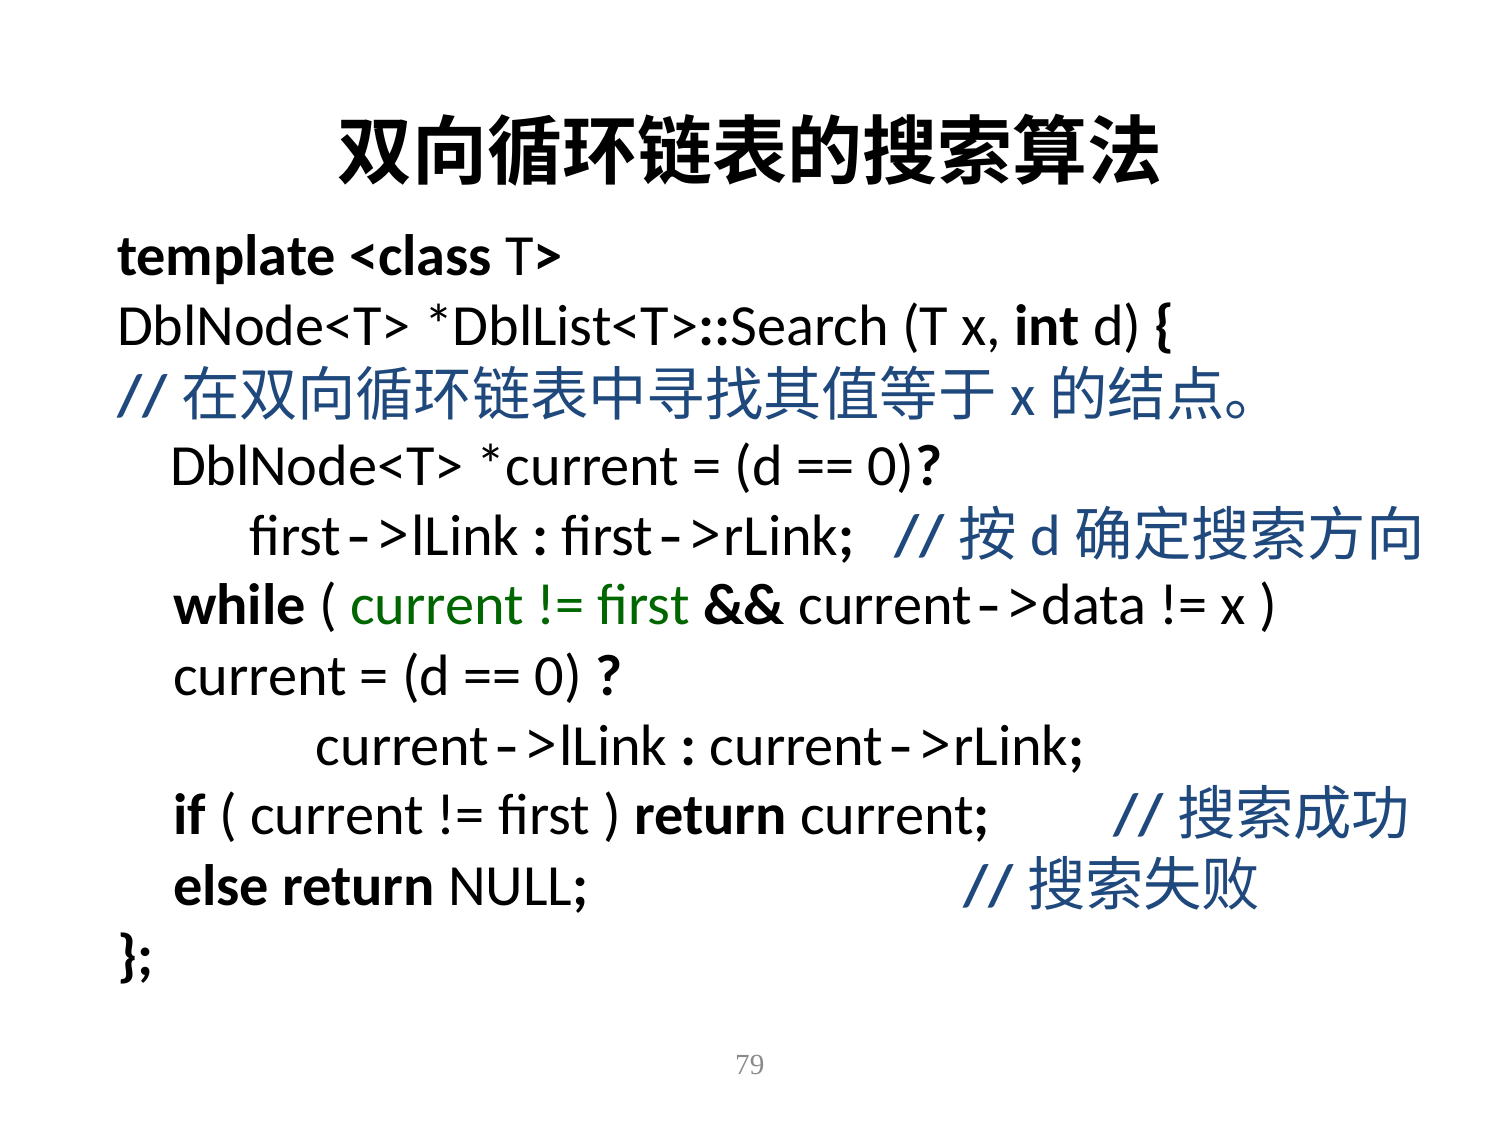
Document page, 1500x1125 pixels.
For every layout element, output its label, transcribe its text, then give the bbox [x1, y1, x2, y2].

slide_number 79 [512, 1025, 988, 1100]
title 双向循环链表的搜索算法 [75, 66, 1425, 230]
list template <class T> DblNode<T> *DblList<T>::Search (T x, int d) { //在双向循环链表中寻找其值等于x的结点。 DblNode<T> *current = (d == 0)? first->lLink : first->rLink; //按d确定搜索方向 while ( current != first && current->data != x ) current = (d == 0) ? current->lLink : current->rLink; if ( current != first ) return current; //搜索成功 else return NULL; //搜索失败 }; [102, 209, 1453, 1055]
